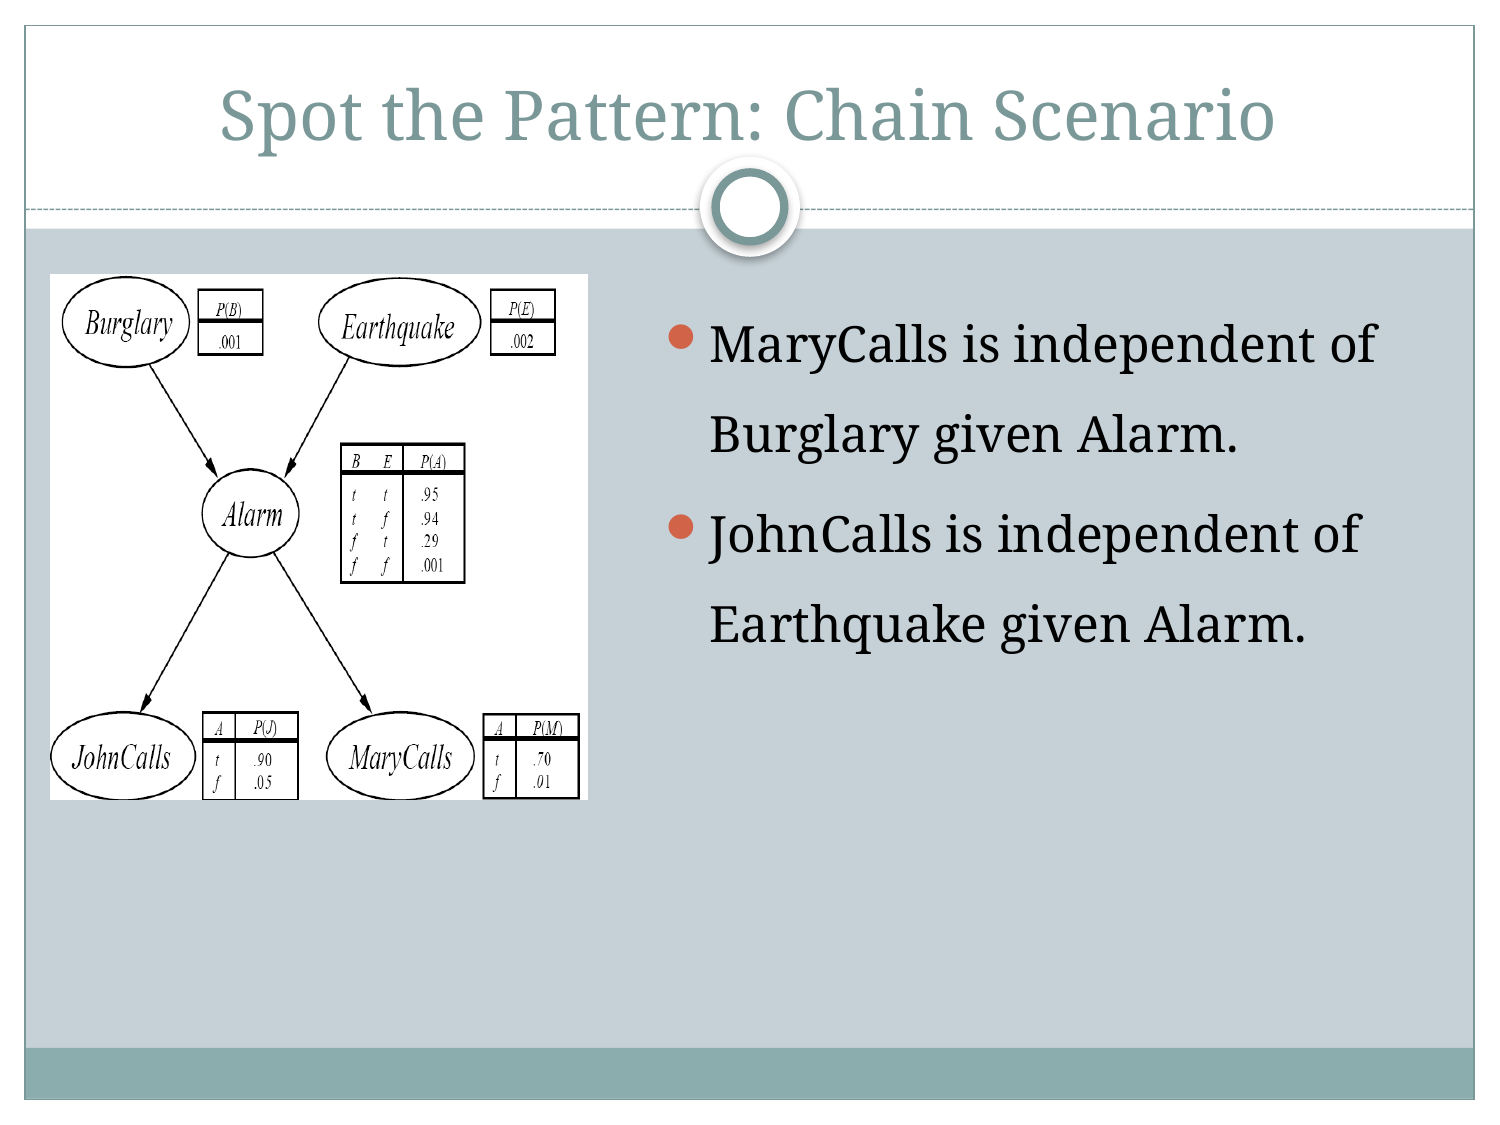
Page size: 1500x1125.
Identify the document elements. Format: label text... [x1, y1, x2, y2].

picture [49, 274, 588, 801]
title Spot the Pattern: Chain Scenario [49, 37, 1450, 163]
list MaryCalls is independent of Burglary given Alarm. JohnCalls is independent of Earthquake given Alarm. [649, 274, 1464, 963]
